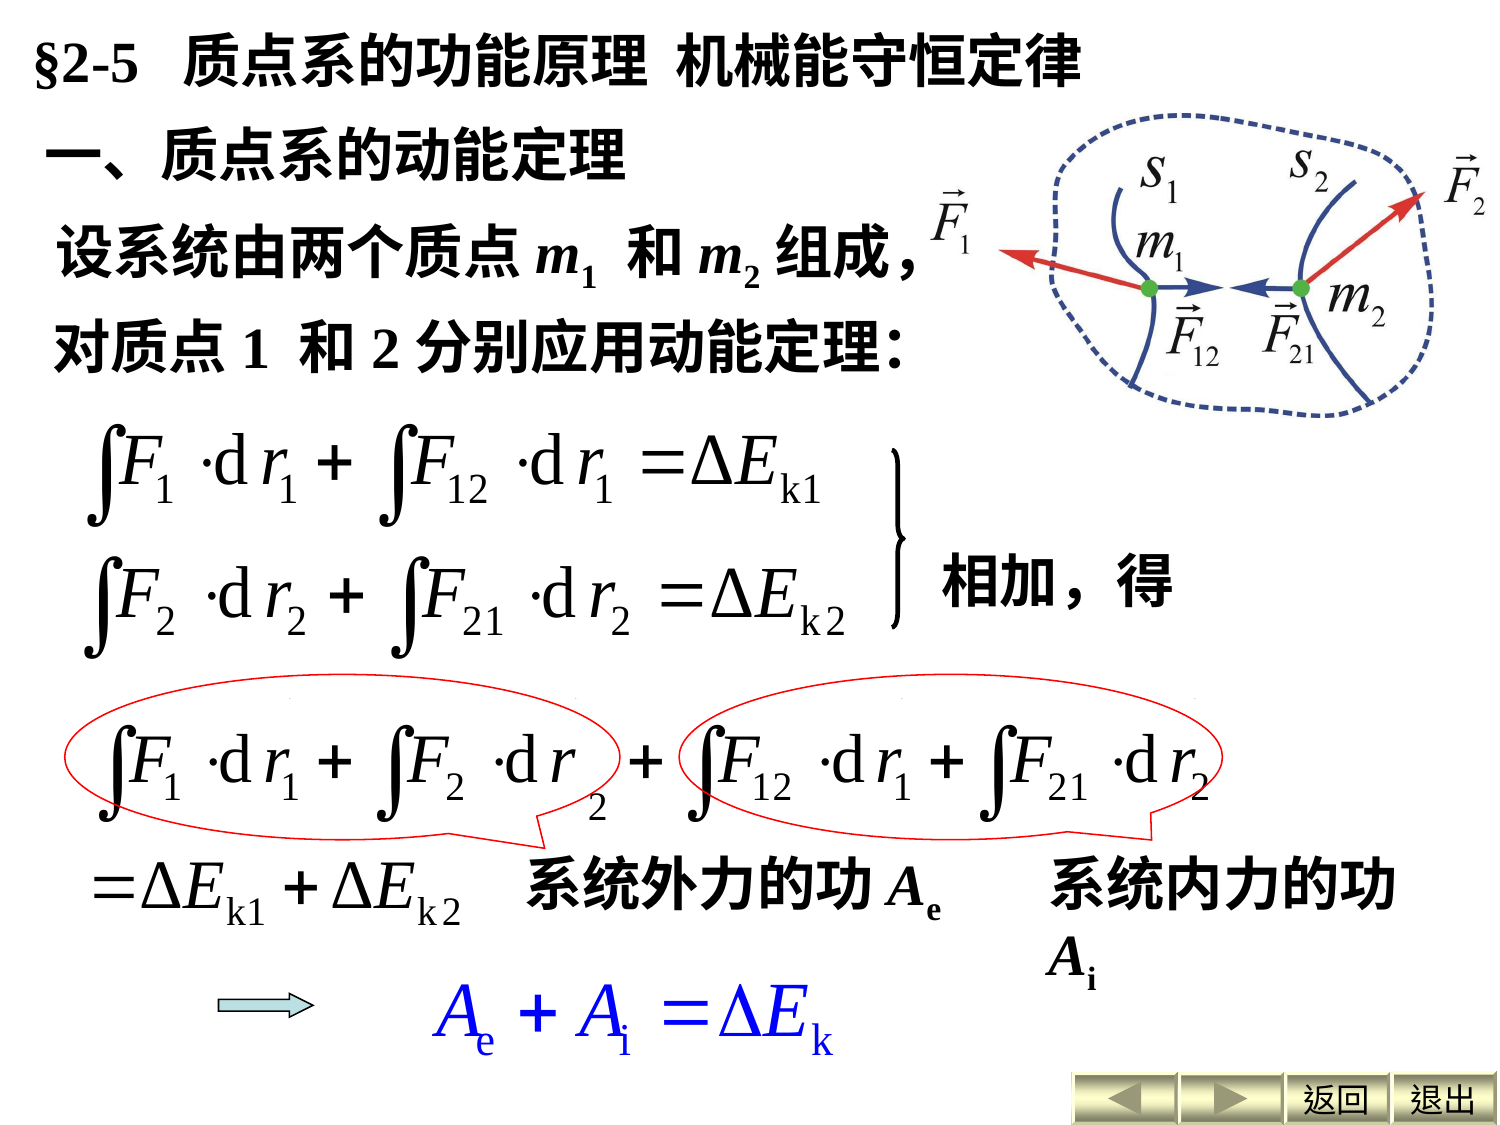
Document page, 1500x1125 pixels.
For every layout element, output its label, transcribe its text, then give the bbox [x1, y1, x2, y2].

text_box 相加，得 [927, 536, 1306, 622]
text_box [218, 993, 314, 1018]
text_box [76, 697, 1223, 937]
text_box 一、质点系的动能定理 [29, 111, 750, 196]
text_box [64, 739, 71, 775]
picture [921, 113, 1495, 418]
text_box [419, 957, 845, 1071]
text_box [891, 450, 904, 628]
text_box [64, 398, 836, 529]
text_box [155, 674, 530, 696]
text_box §2-5 质点系的功能原理 机械能守恒定律 [17, 16, 1199, 102]
text_box 设系统由两个质点m1 和m2组成， [40, 208, 916, 302]
text_box 对质点1 和2分别应用动能定理： [37, 302, 916, 388]
text_box 系统内力的功Ai [1033, 839, 1466, 1005]
text_box [767, 674, 1134, 696]
picture [1071, 1070, 1500, 1125]
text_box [61, 531, 860, 662]
